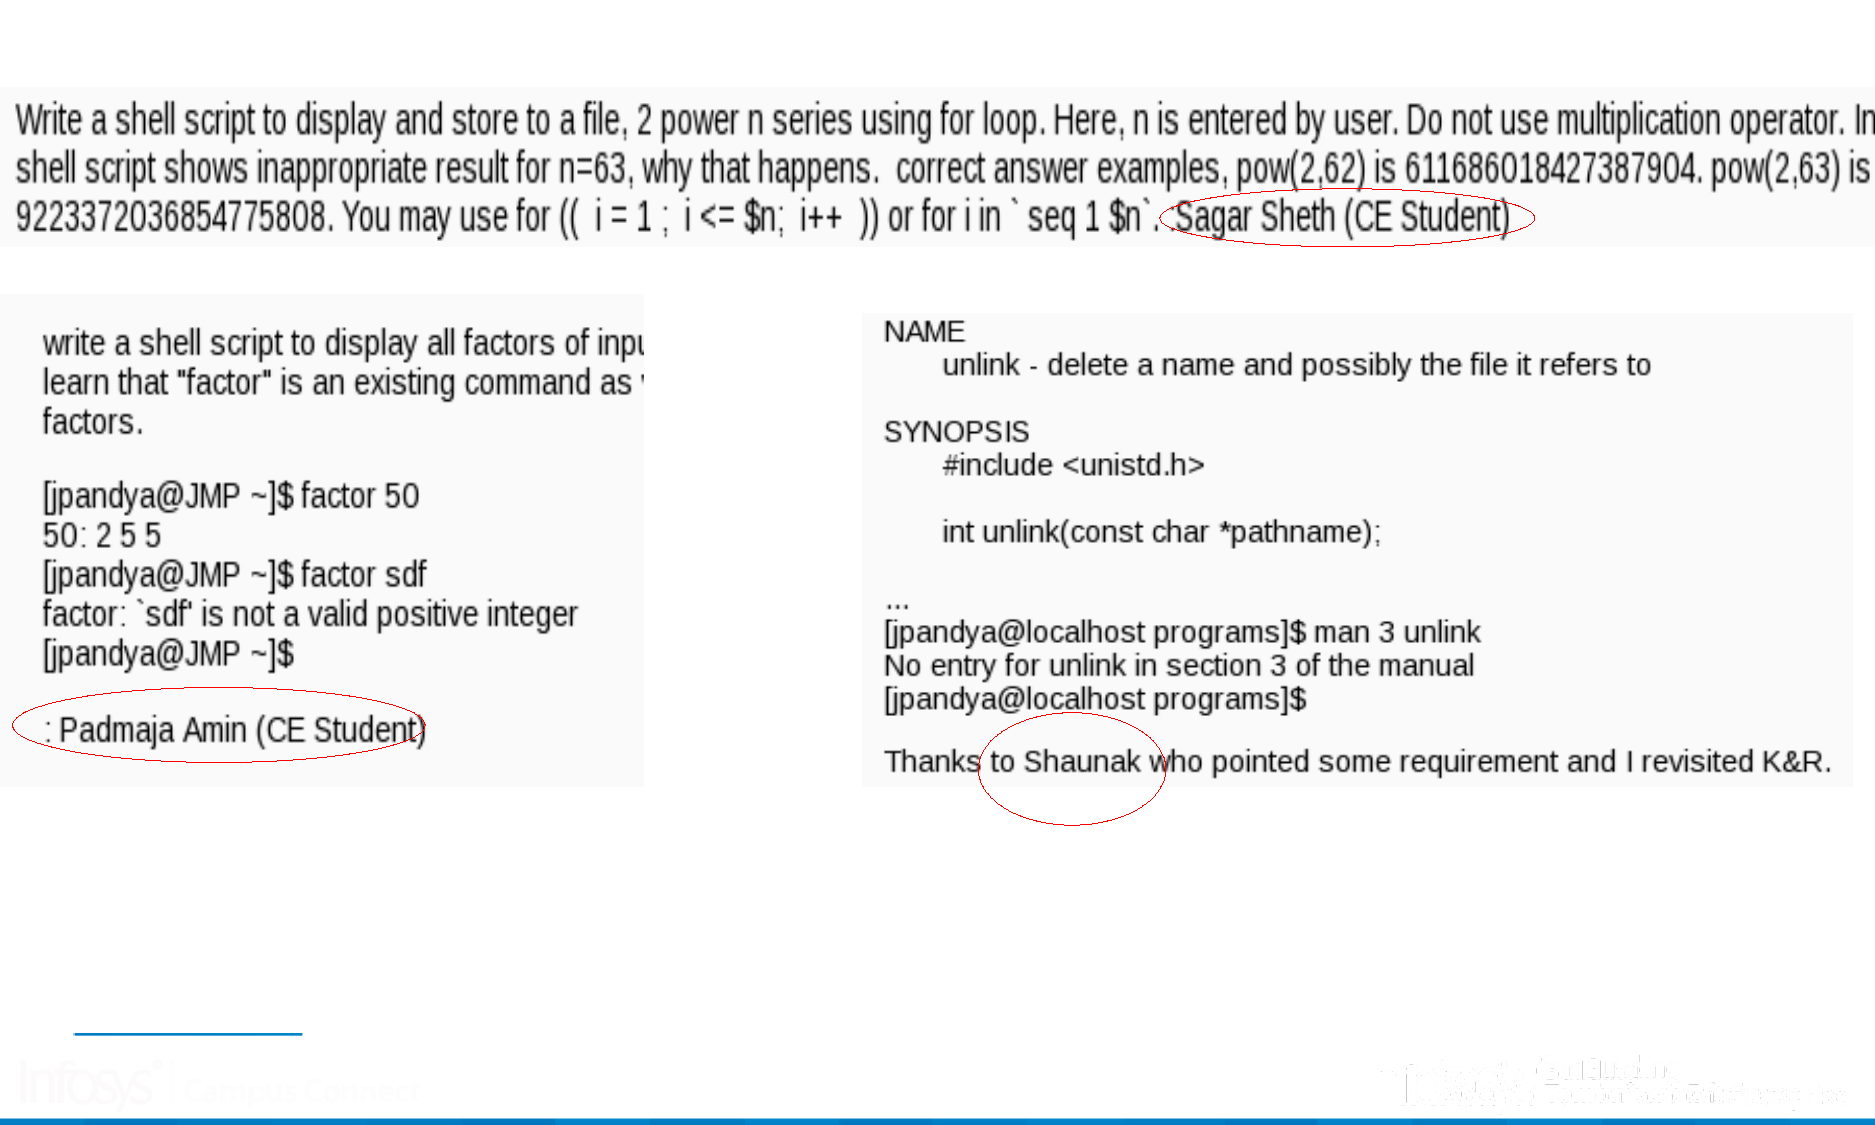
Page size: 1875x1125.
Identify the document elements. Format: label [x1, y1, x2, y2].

text_box [56, 258, 1763, 375]
picture [862, 313, 1853, 788]
picture [0, 1033, 1875, 1125]
text_box [990, 796, 1155, 826]
picture [0, 87, 1875, 248]
picture [0, 294, 644, 788]
